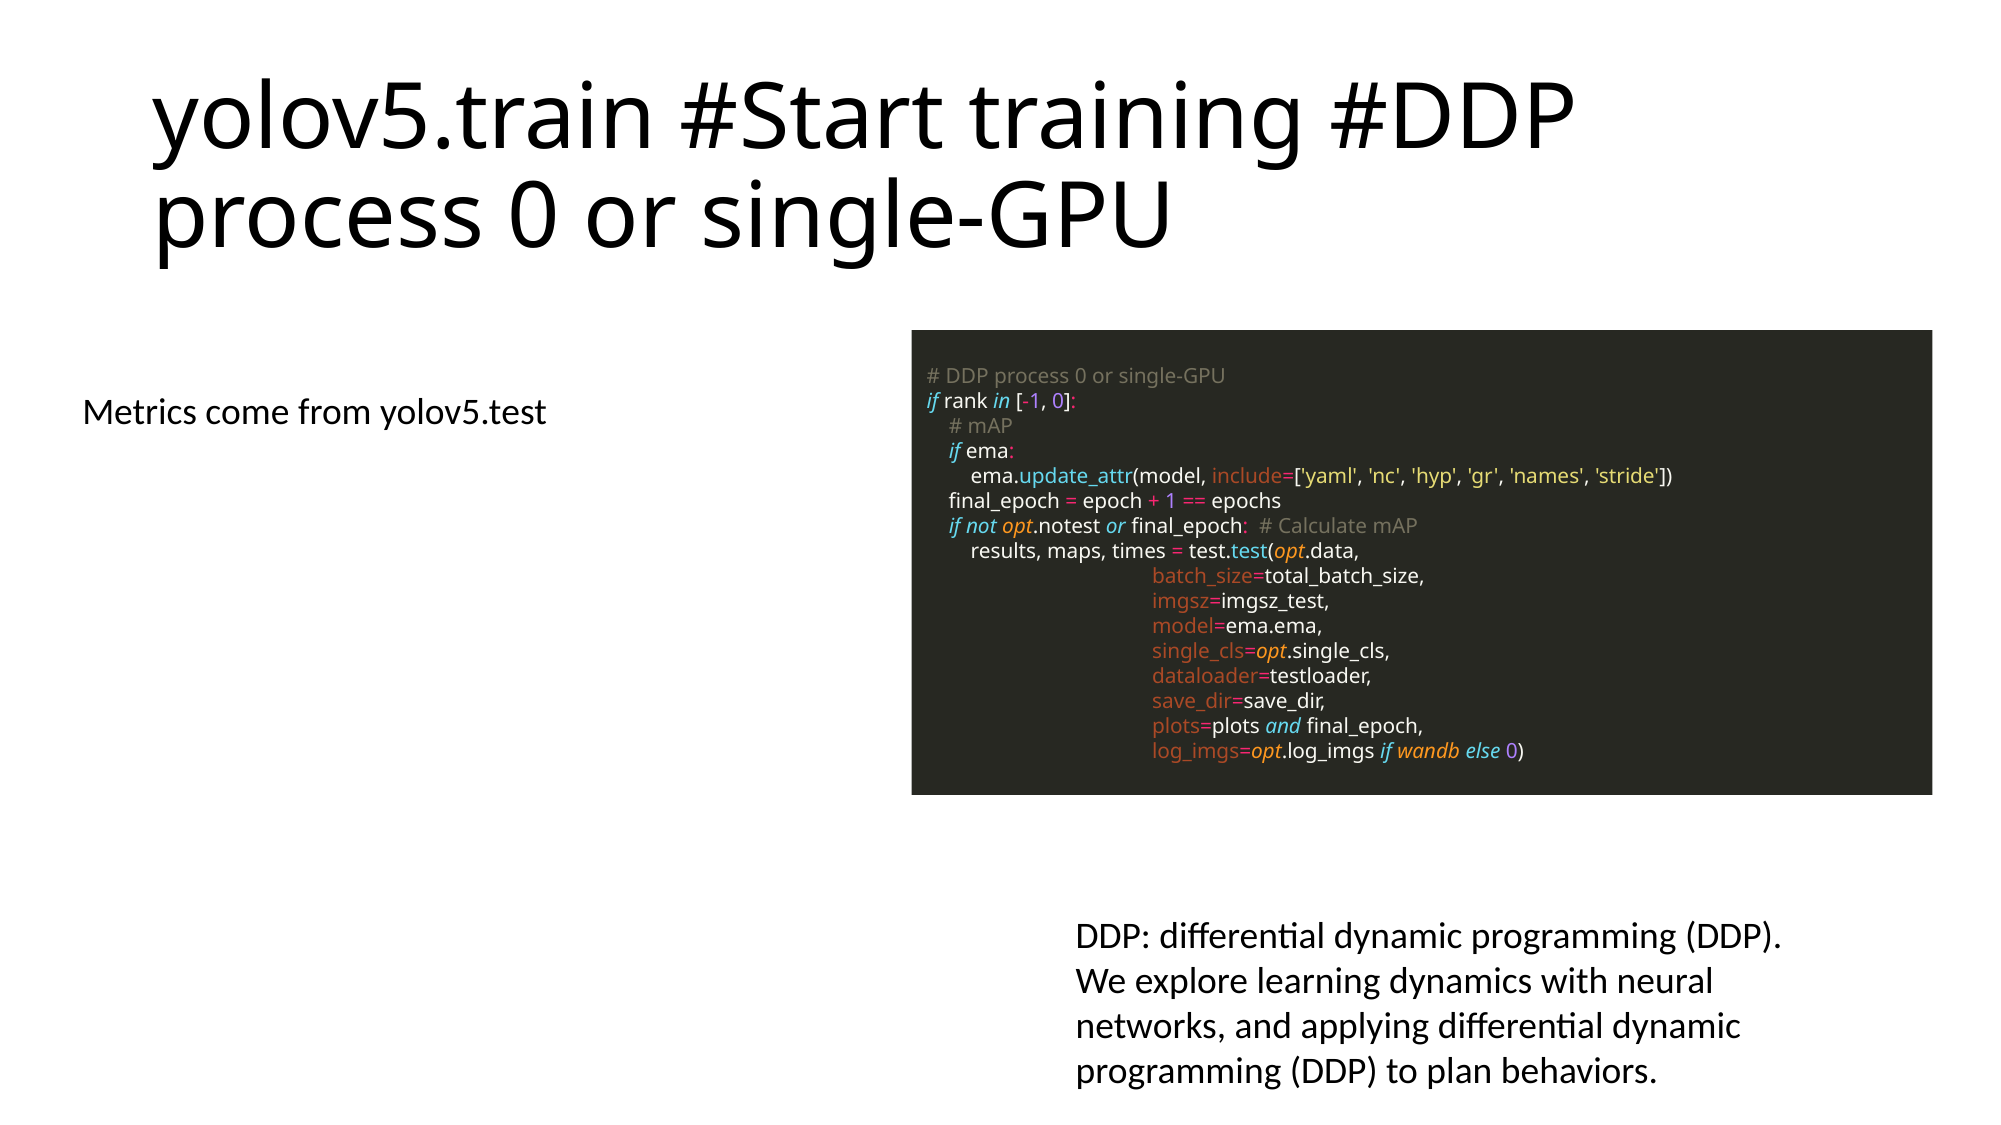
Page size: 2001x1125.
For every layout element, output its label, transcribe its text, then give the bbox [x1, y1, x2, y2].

text_box # DDP process 0 or single-GPU if rank in [-1, 0]: # mAP if ema: ema.update_attr(model, include=['yaml', 'nc', 'hyp', 'gr', 'names', 'stride']) final_epoch = epoch + 1 == epochs if not opt.notest or final_epoch: # Calculate mAP results, maps, times = test.test(opt.data, batch_size=total_batch_size, imgsz=imgsz_test, model=ema.ema, single_cls=opt.single_cls, dataloader=testloader, save_dir=save_dir, plots=plots and final_epoch, log_imgs=opt.log_imgs if wandb else 0) [911, 330, 1933, 795]
text_box Metrics come from yolov5.test [67, 379, 825, 440]
text_box DDP: differential dynamic programming (DDP). We explore learning dynamics with neural networks, and applying differential dynamic programming (DDP) to plan behaviors. [1060, 903, 1818, 1099]
title yolov5.train #Start training #DDP process 0 or single-GPU [137, 59, 1863, 278]
